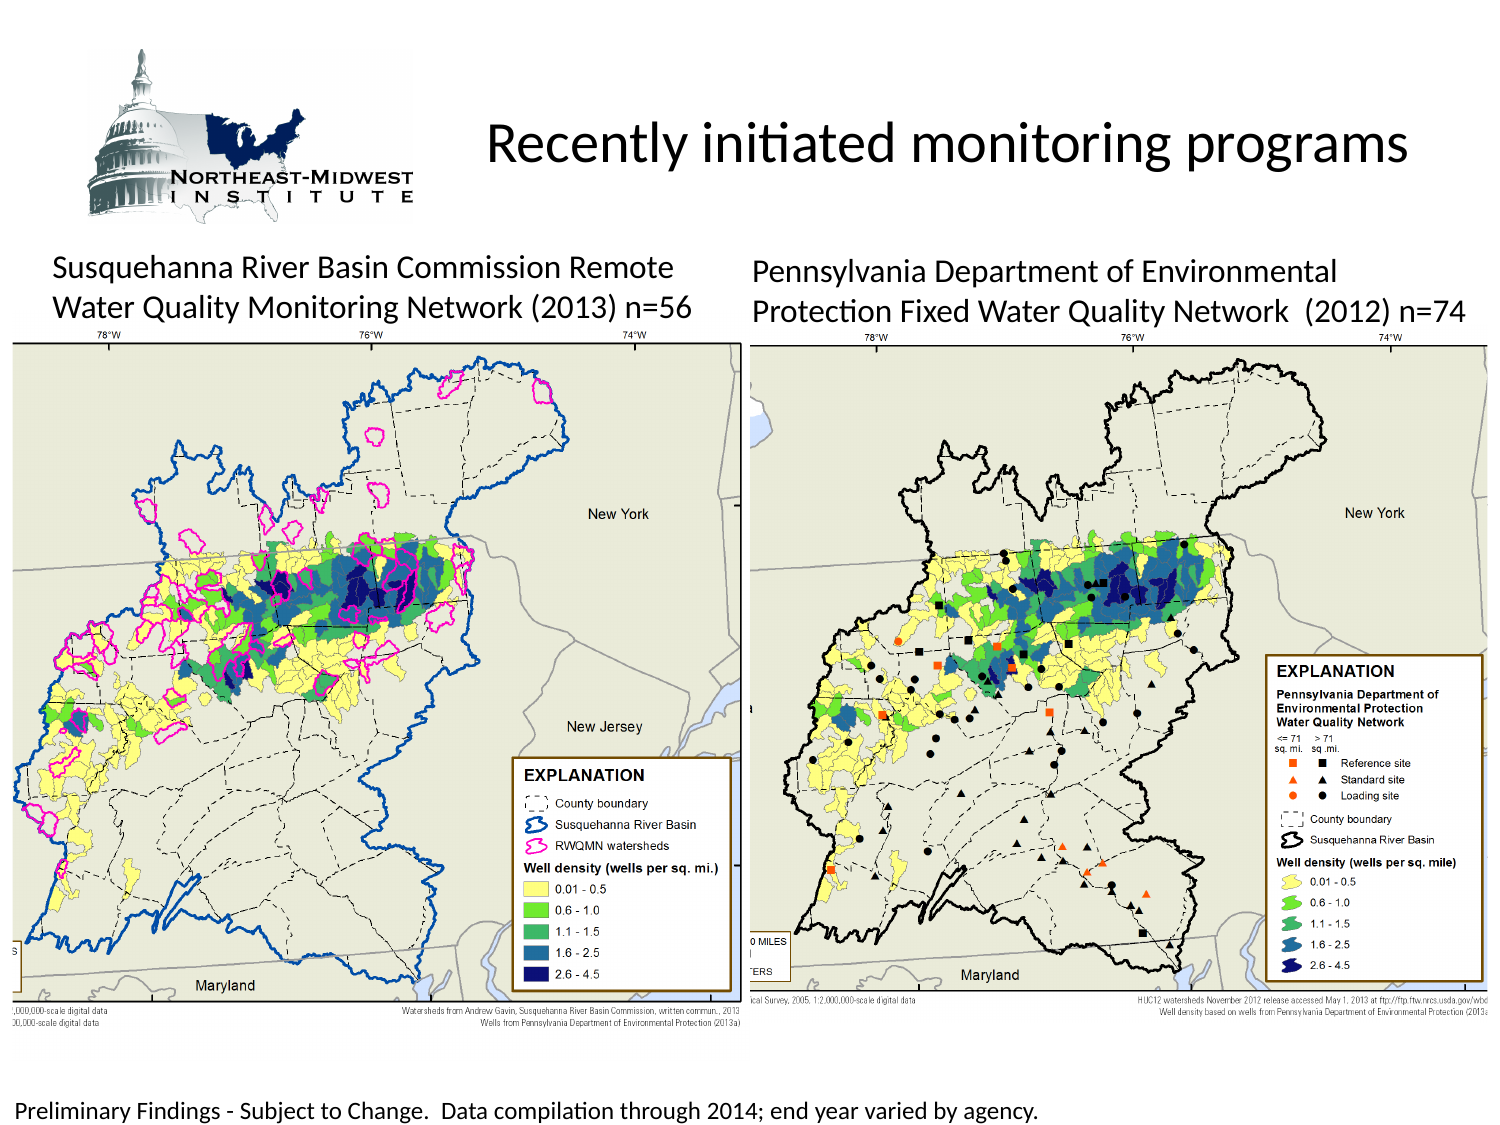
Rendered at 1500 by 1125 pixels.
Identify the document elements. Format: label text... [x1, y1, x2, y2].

title Recently initiated monitoring programs [462, 45, 1425, 233]
text_box Pennsylvania Department of Environmental Protection Fixed Water Quality Network (2012) n=74 [737, 241, 1500, 337]
picture [12, 309, 1488, 1061]
text_box Susquehanna River Basin Commission Remote Water Quality Monitoring Network (2013) n=56 [37, 237, 713, 308]
text_box Preliminary Findings - Subject to Change. Data compilation through 2014; end year varied by agency. [0, 1087, 1056, 1125]
picture [87, 49, 413, 224]
